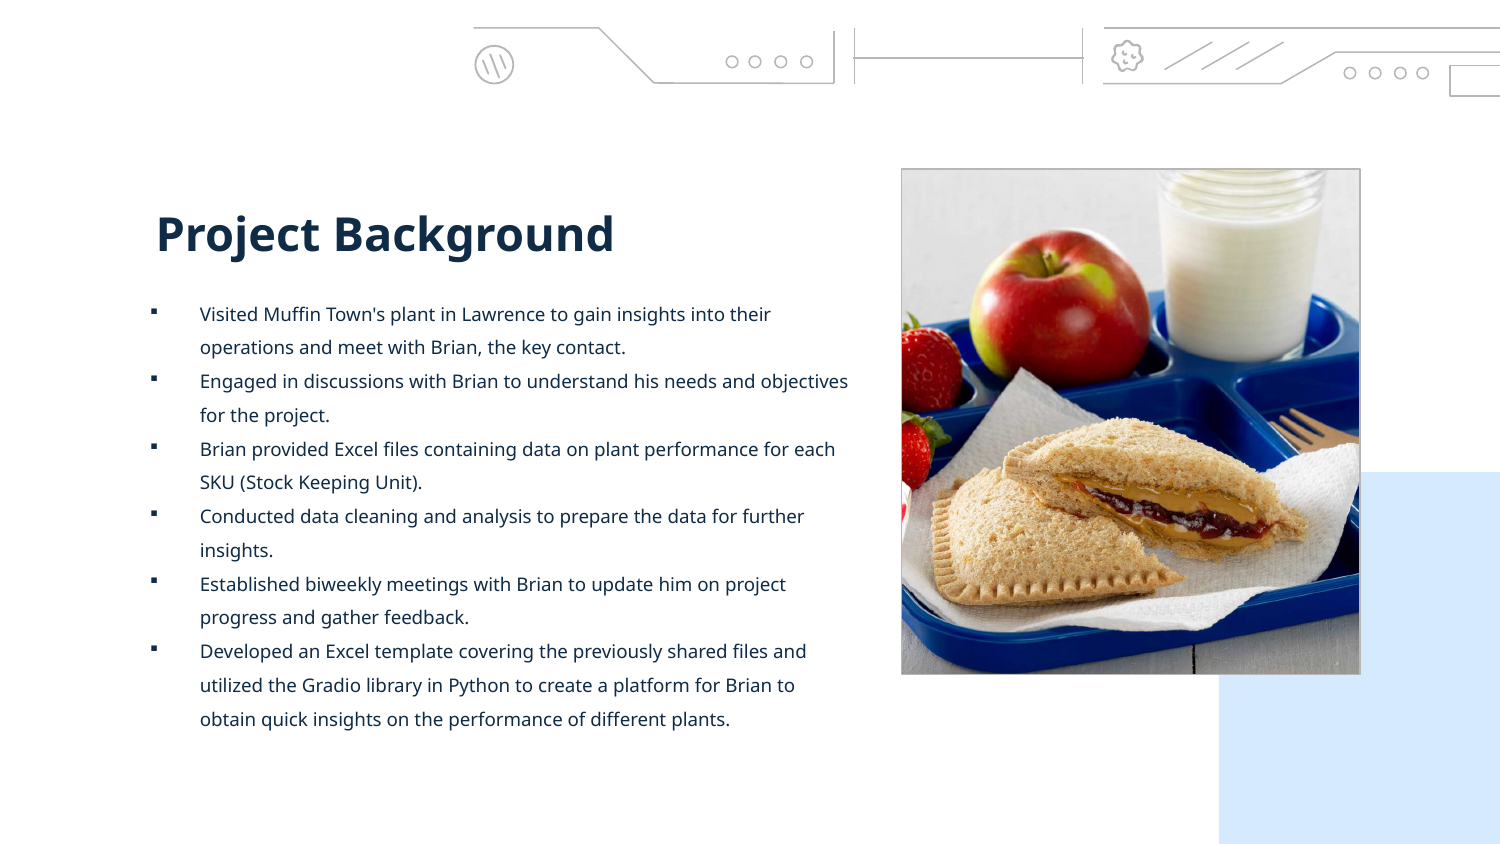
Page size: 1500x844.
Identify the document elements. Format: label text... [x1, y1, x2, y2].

subtitle Visited Muffin Town's plant in Lawrence to gain insights into their operations and meet with Brian, the key contact.​ Engaged in discussions with Brian to understand his needs and objectives for the project.​ Brian provided Excel files containing data on plant performance for each SKU (Stock Keeping Unit).​ Conducted data cleaning and analysis to prepare the data for further insights.​ Established biweekly meetings with Brian to update him on project progress and gather feedback.​ Developed an Excel template covering the previously shared files and utilized the Gradio library in Python to create a platform for Brian to obtain quick insights on the performance of different plants.​ [109, 276, 867, 702]
picture [901, 169, 1360, 674]
text_box Project Background [140, 169, 709, 276]
